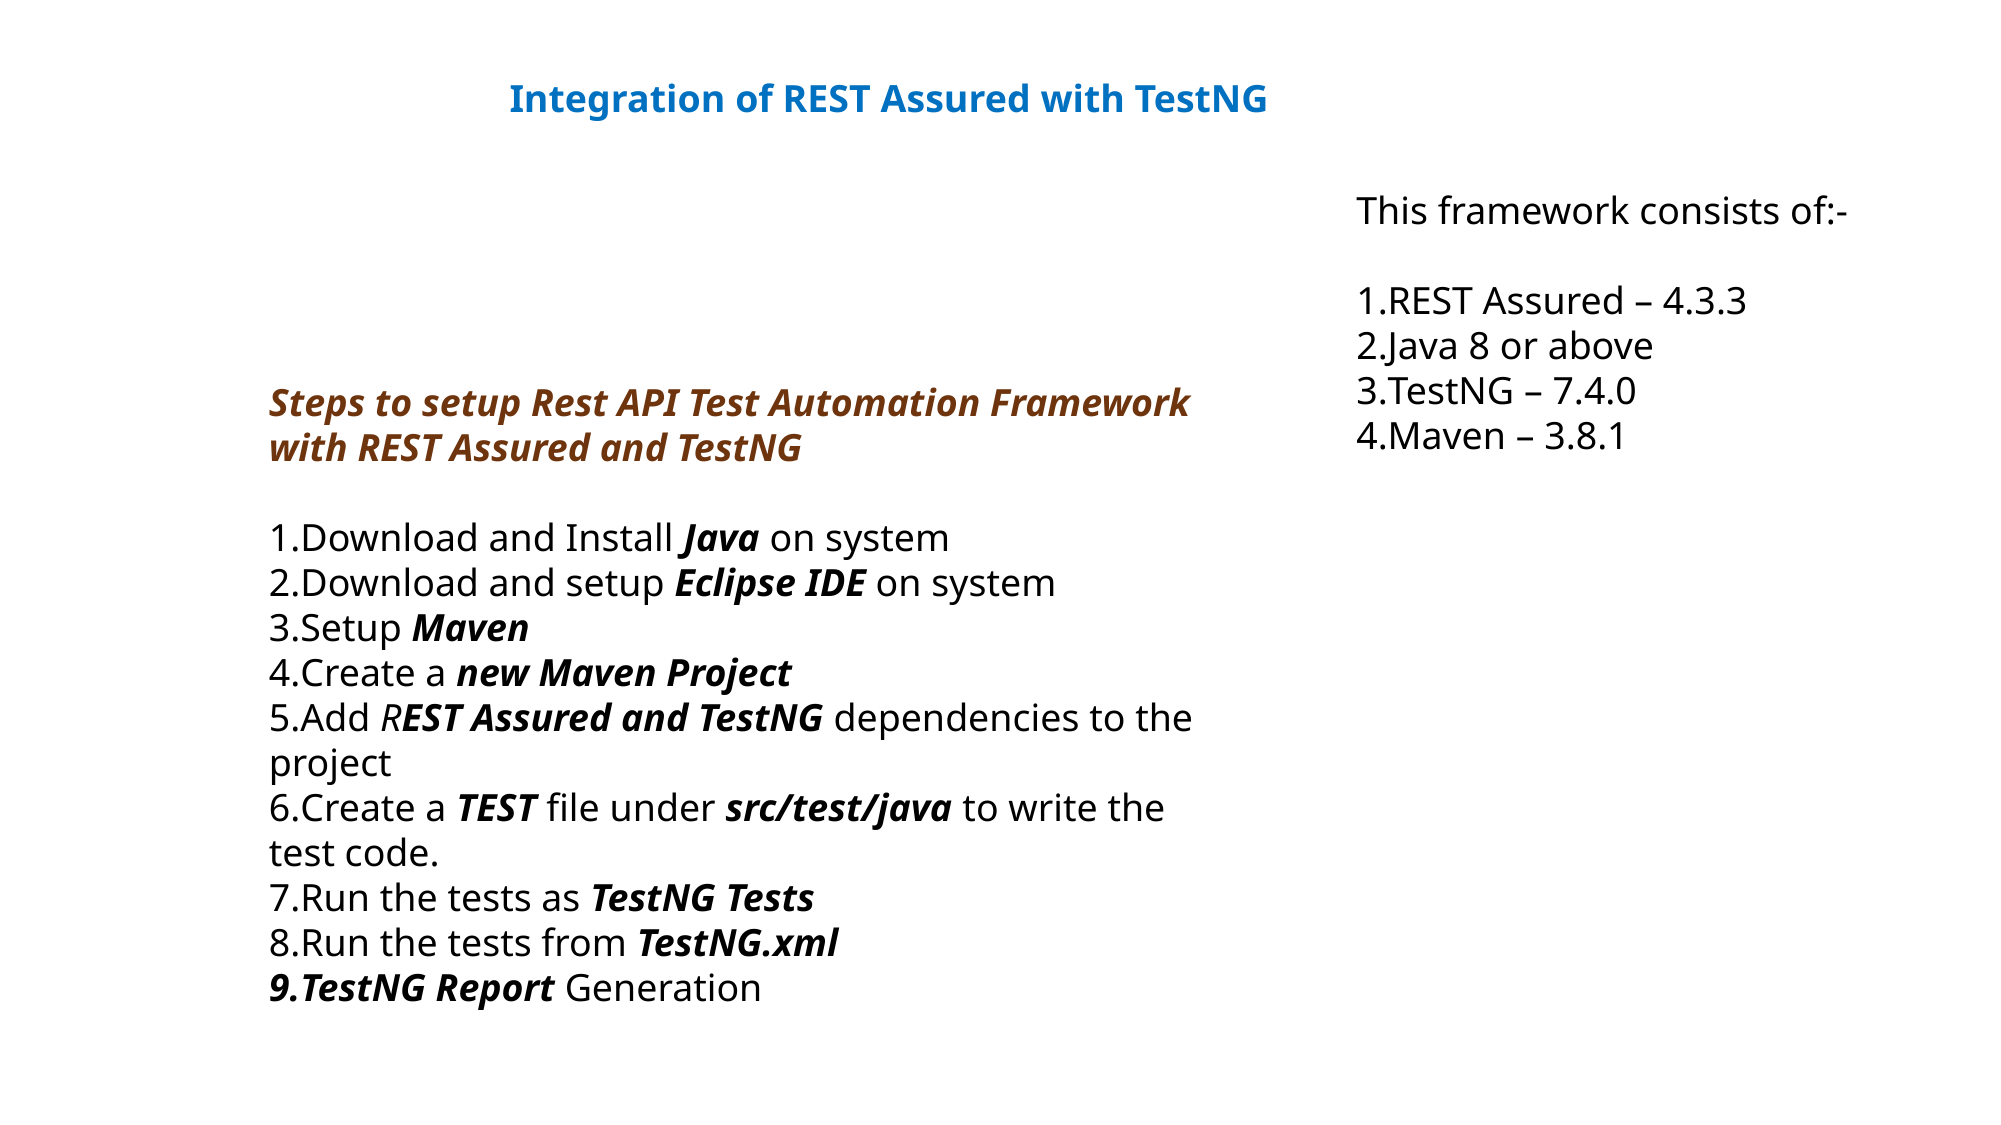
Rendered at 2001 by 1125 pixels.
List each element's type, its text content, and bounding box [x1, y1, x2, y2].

text_box Integration of REST Assured with TestNG [494, 67, 1285, 128]
text_box Steps to setup Rest API Test Automation Framework with REST Assured and TestNG Download and Install Java on system Download and setup Eclipse IDE on system Setup Maven Create a new Maven Project Add REST Assured and TestNG dependencies to the project Create a TEST file under src/test/java to write the test code. Run the tests as TestNG Tests Run the tests from TestNG.xml TestNG Report Generation [254, 371, 1255, 1016]
text_box This framework consists of:- REST Assured – 4.3.3 Java 8 or above TestNG – 7.4.0 Maven – 3.8.1 [1341, 179, 1944, 465]
